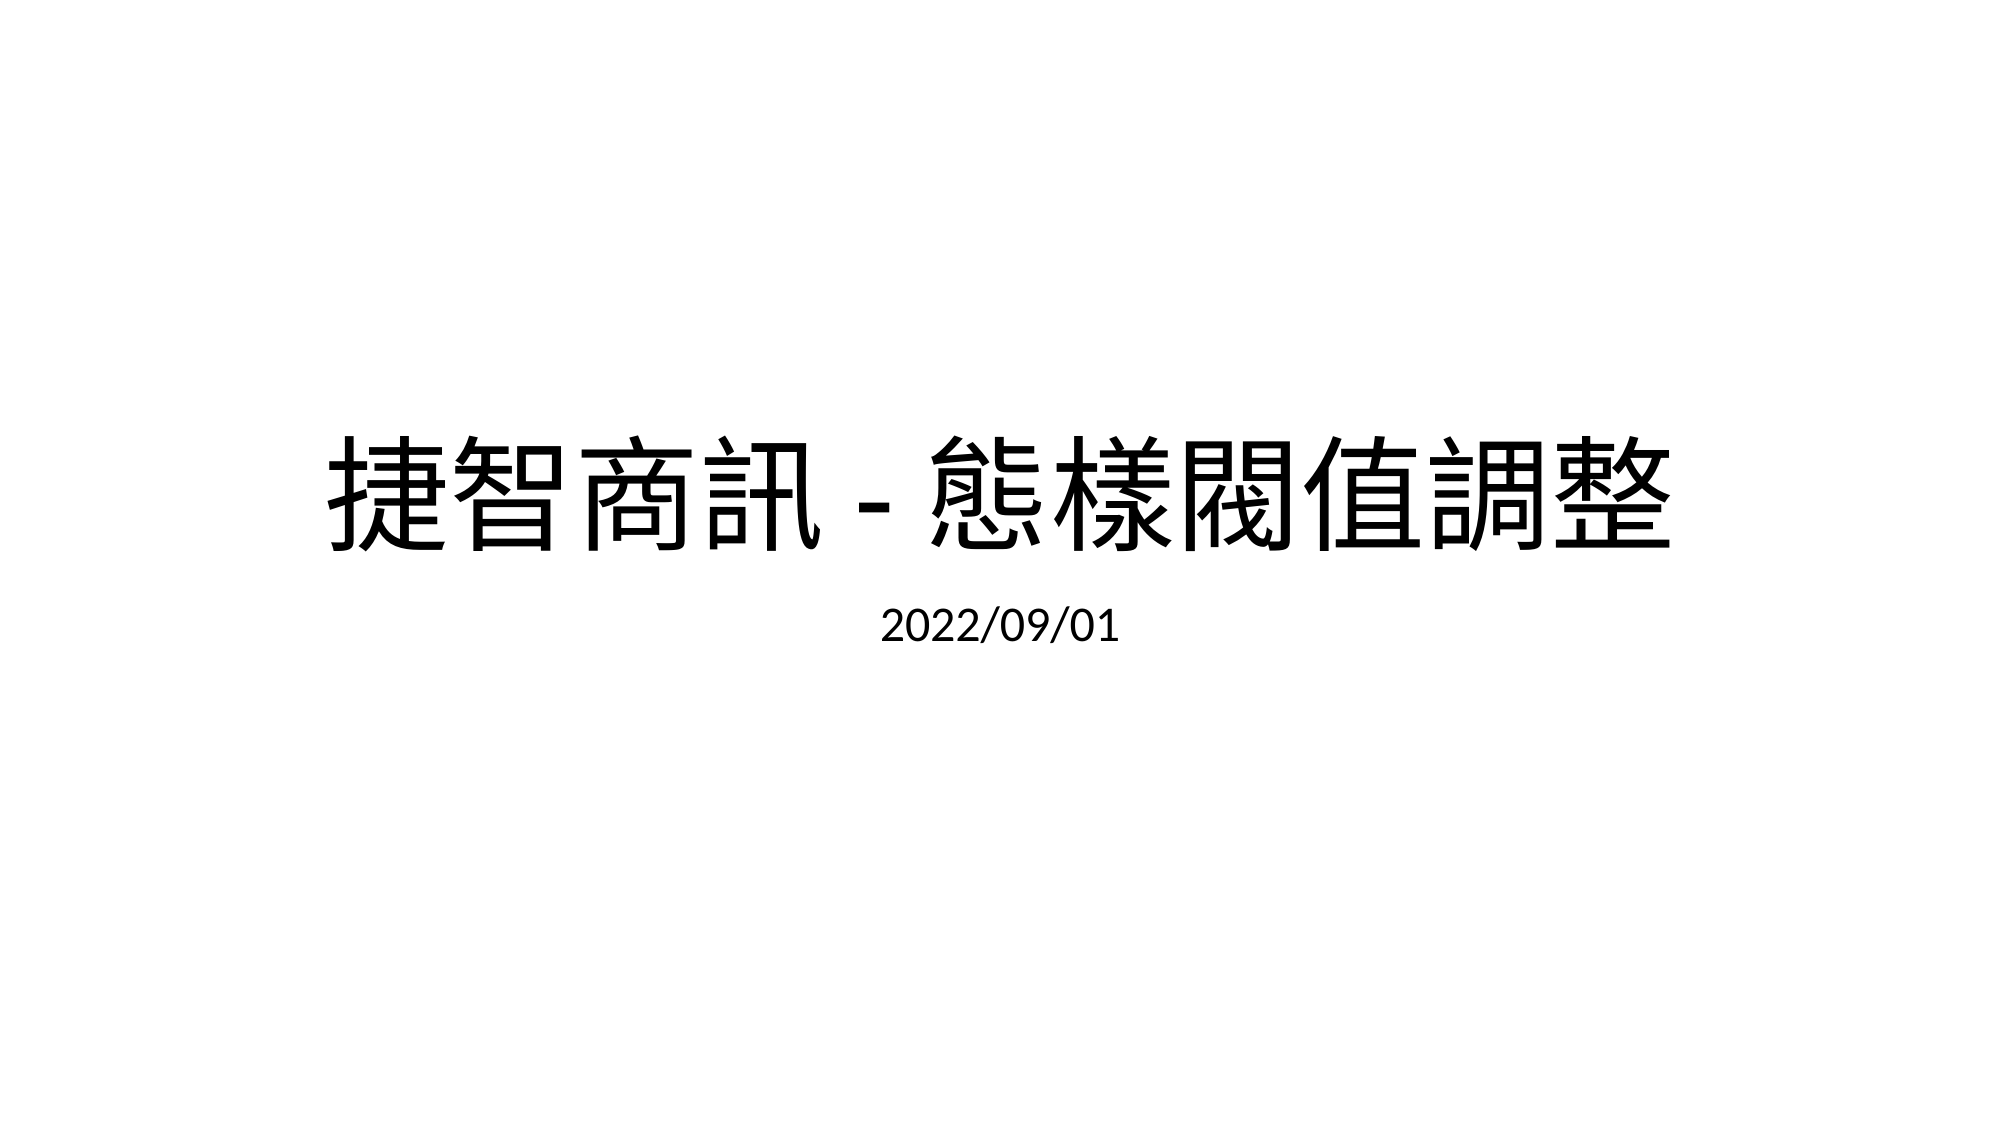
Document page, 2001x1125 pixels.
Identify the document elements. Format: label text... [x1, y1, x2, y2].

title 捷智商訊-態樣閥值調整 [249, 184, 1750, 576]
subtitle 2022/09/01 [249, 590, 1750, 863]
